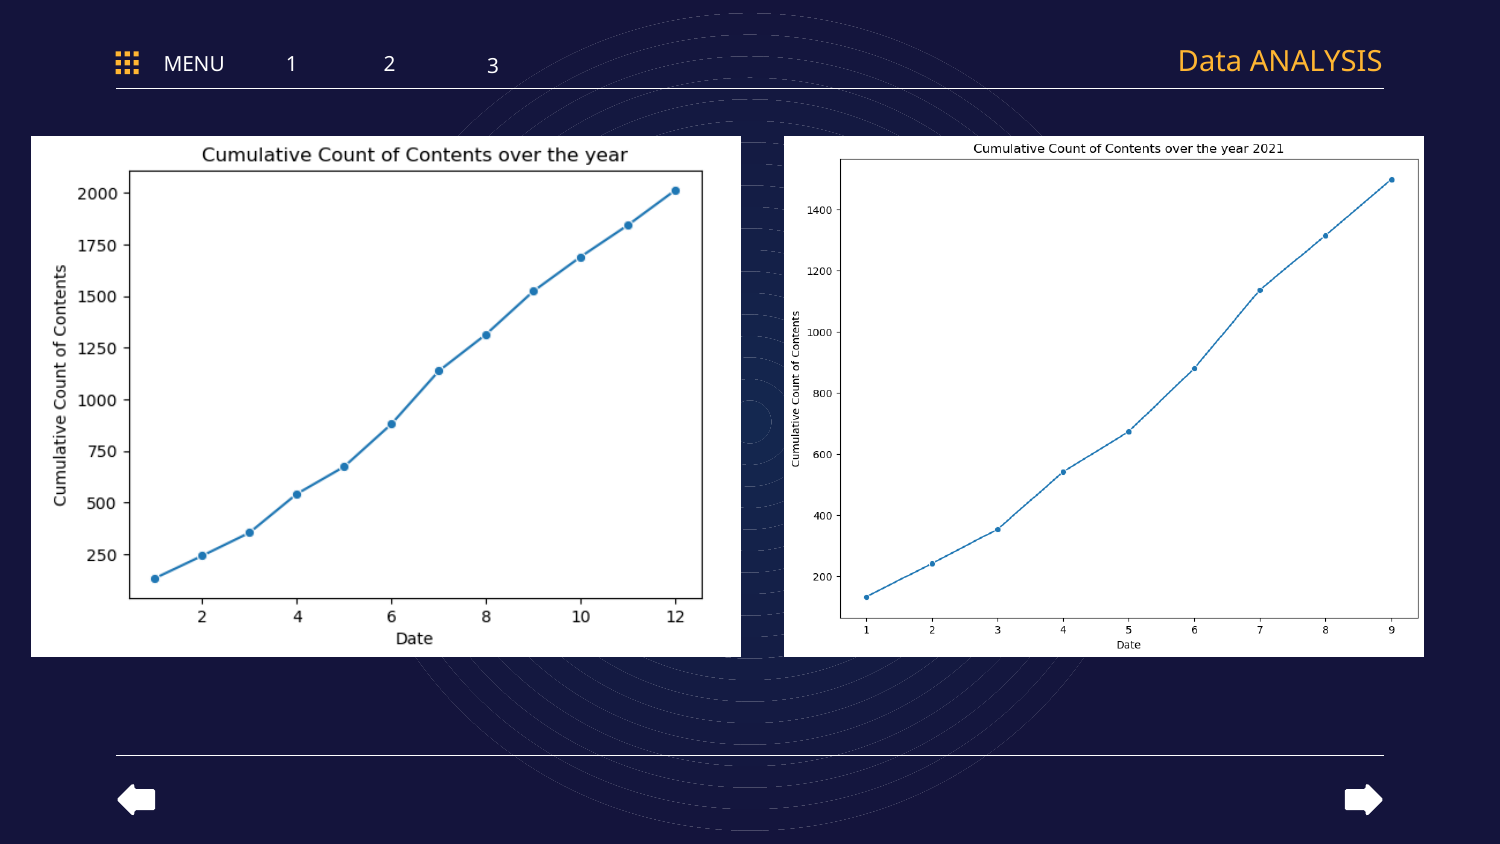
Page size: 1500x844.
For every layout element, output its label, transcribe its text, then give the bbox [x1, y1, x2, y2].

text_box 2 [346, 45, 433, 81]
text_box Data ANALYSIS [1158, 34, 1383, 85]
picture [30, 136, 741, 657]
text_box [109, 45, 145, 81]
text_box 3 [450, 47, 536, 84]
picture [784, 136, 1424, 657]
text_box 1 [248, 45, 335, 81]
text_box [115, 50, 139, 75]
text_box [1344, 784, 1383, 816]
text_box [117, 784, 156, 816]
text_box MENU [151, 45, 237, 81]
